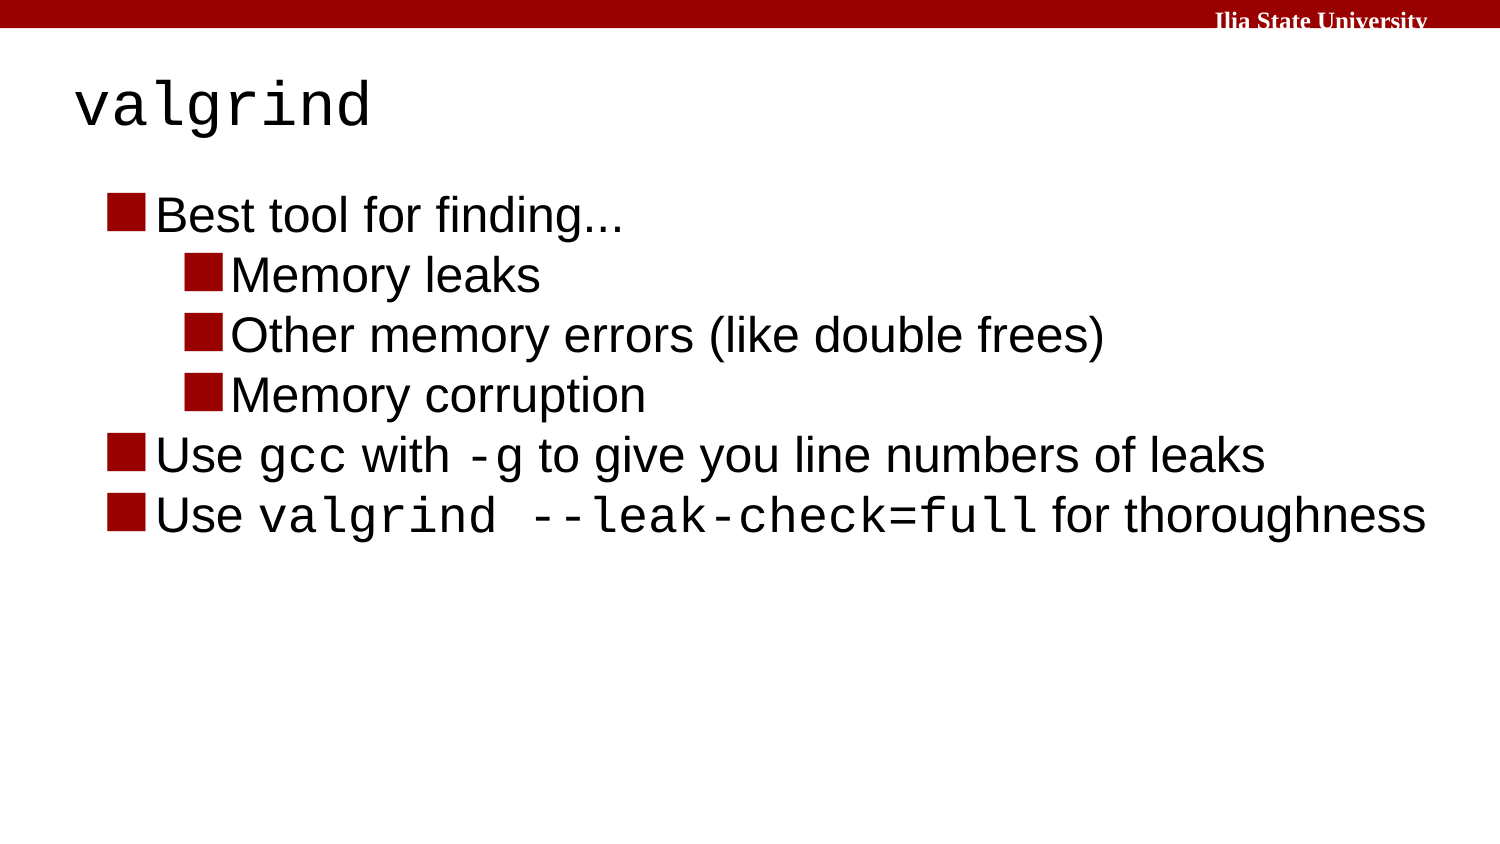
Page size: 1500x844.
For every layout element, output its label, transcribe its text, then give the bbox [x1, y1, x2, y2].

list Best tool for finding... Memory leaks Other memory errors (like double frees) Memory corruption Use gcc with -g to give you line numbers of leaks Use valgrind --leak-check=full for thoroughness [65, 167, 1468, 780]
title valgrind [58, 53, 1304, 148]
